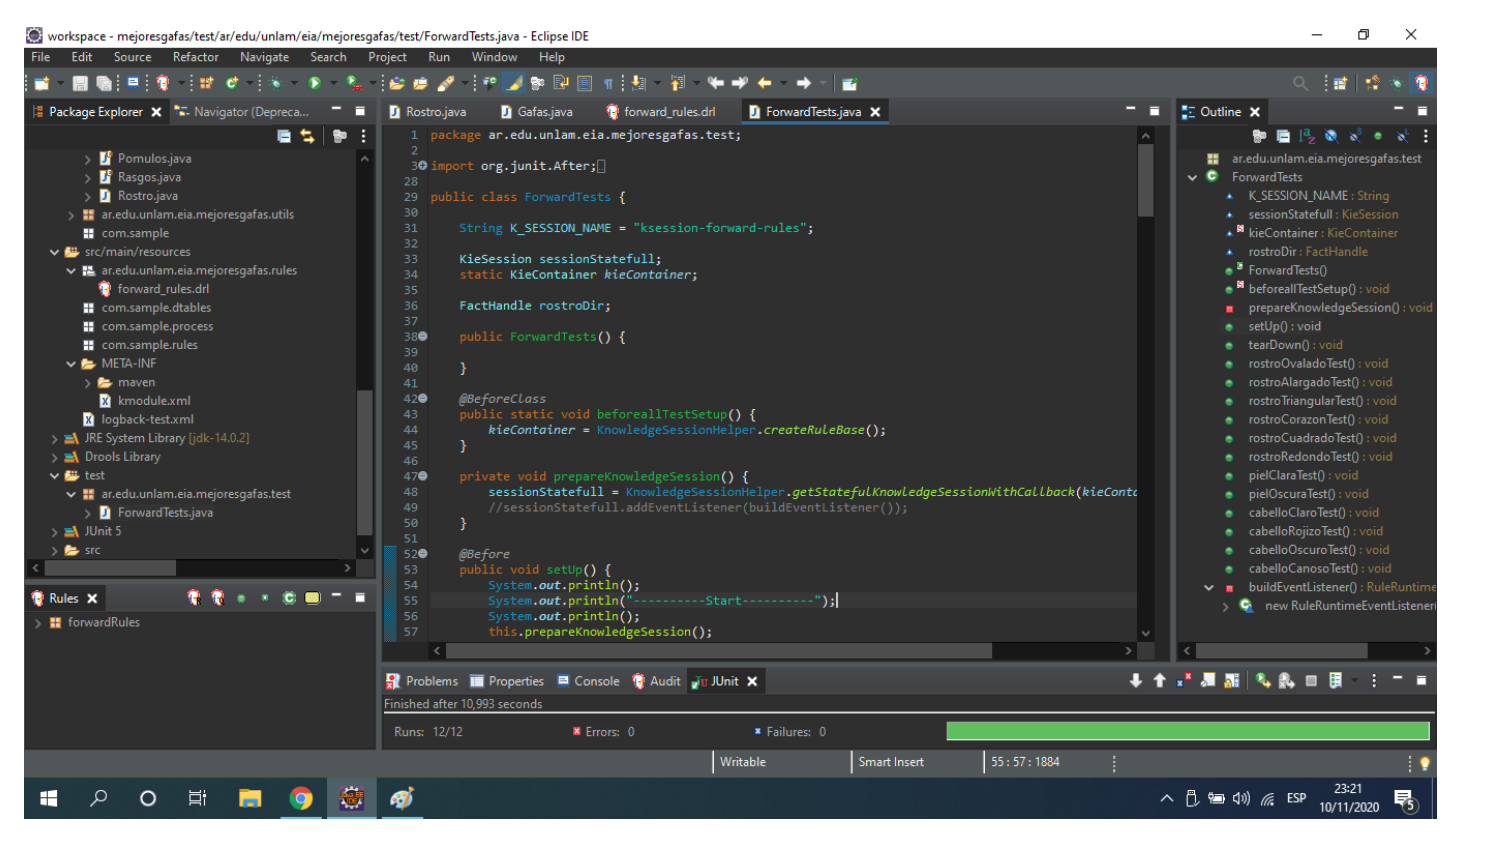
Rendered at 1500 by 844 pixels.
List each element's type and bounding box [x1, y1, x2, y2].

picture [24, 24, 1437, 819]
